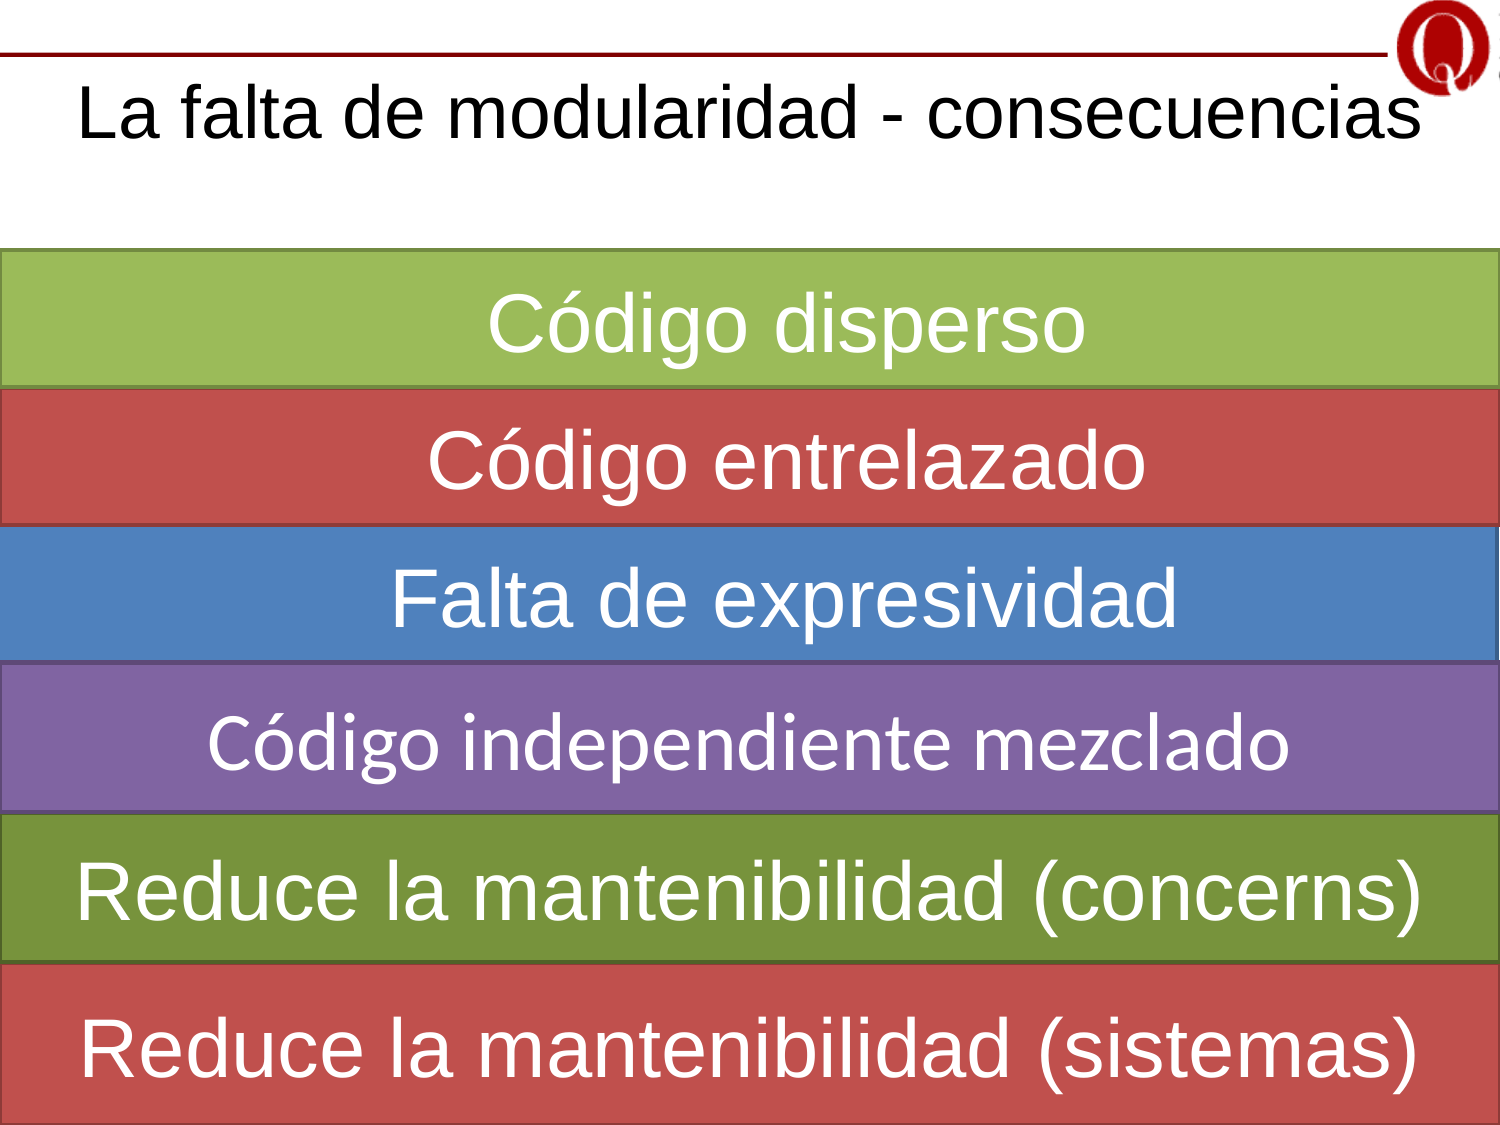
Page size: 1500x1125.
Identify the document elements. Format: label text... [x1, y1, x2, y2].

picture [1396, 0, 1500, 56]
text_box Reduce la mantenibilidad (concerns) [0, 814, 1500, 964]
text_box La falta de modularidad - consecuencias [0, 56, 1500, 162]
text_box Falta de expresividad [0, 527, 1499, 660]
text_box Código disperso [0, 248, 1500, 389]
text_box Código entrelazado [0, 389, 1500, 527]
text_box Reduce la mantenibilidad (sistemas) [0, 964, 1500, 1125]
text_box Código independiente mezclado [0, 660, 1500, 814]
